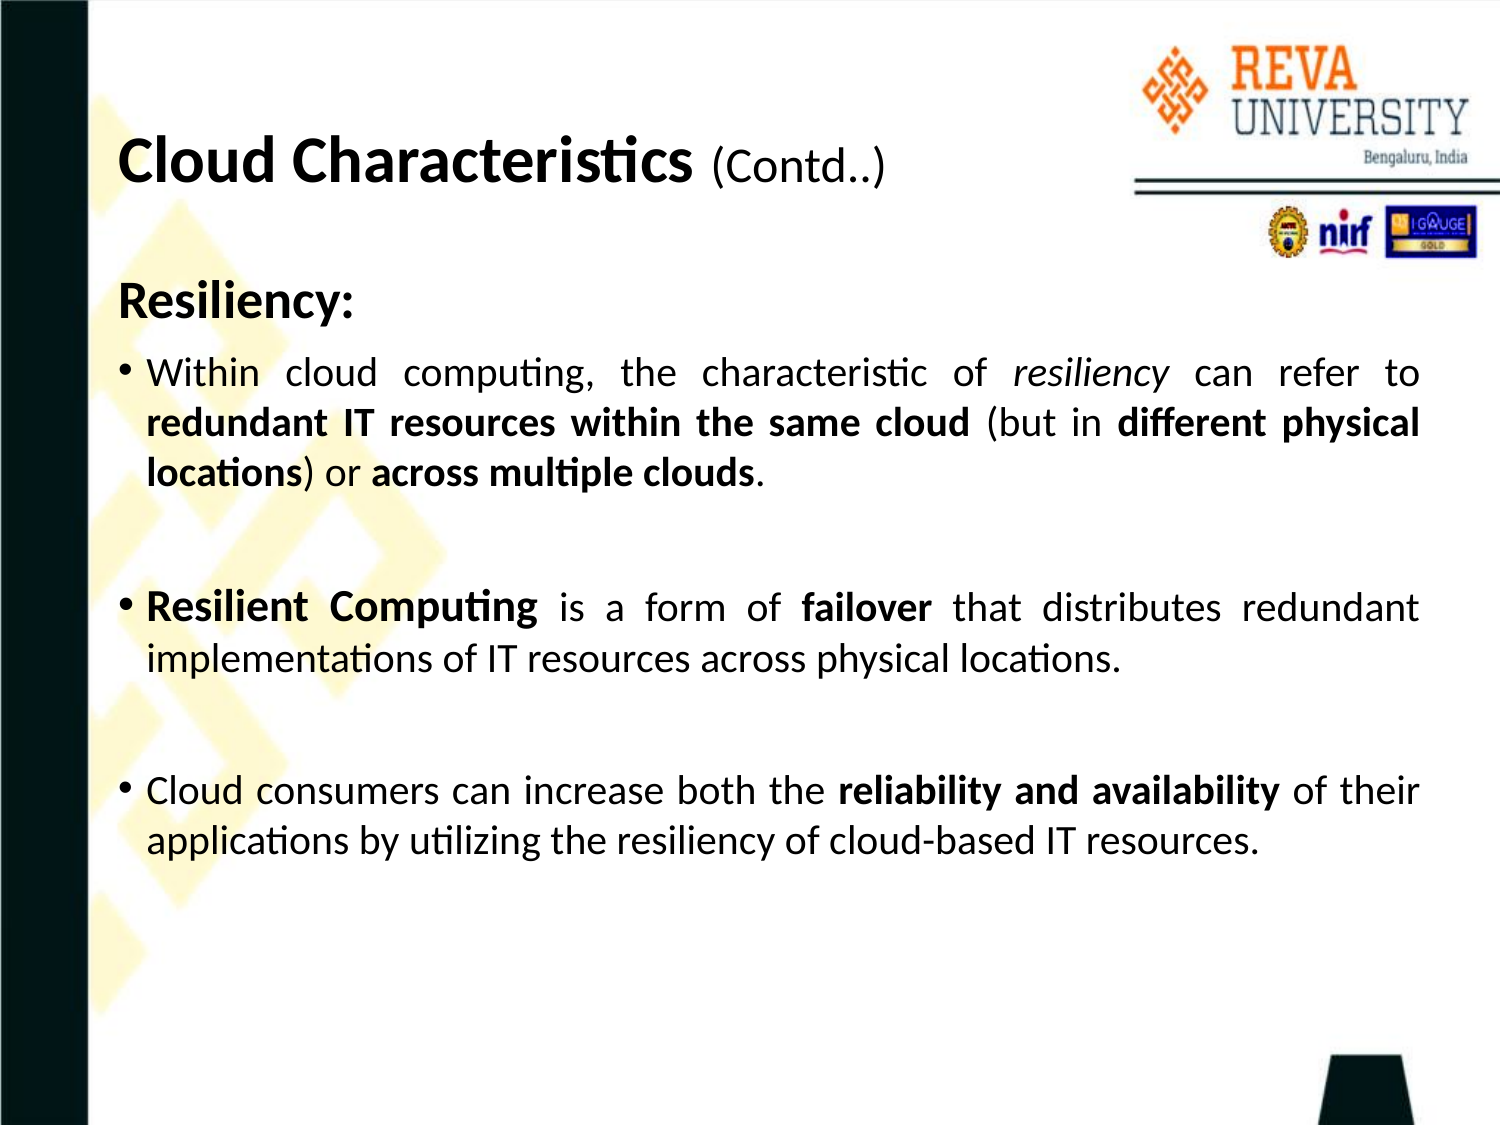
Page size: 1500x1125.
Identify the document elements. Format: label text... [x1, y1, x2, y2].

title Cloud Characteristics (Contd..) [103, 51, 1397, 256]
list Resiliency: Within cloud computing, the characteristic of resiliency can refer to redundant IT resources within the same cloud (but in different physical locations) or across multiple clouds. Resilient Computing is a form of failover that distributes redundant implementations of IT resources across physical locations. Cloud consumers can increase both the reliability and availability of their applications by utilizing the resiliency of cloud-based IT resources. [103, 256, 1436, 1069]
picture [0, 0, 1500, 1125]
